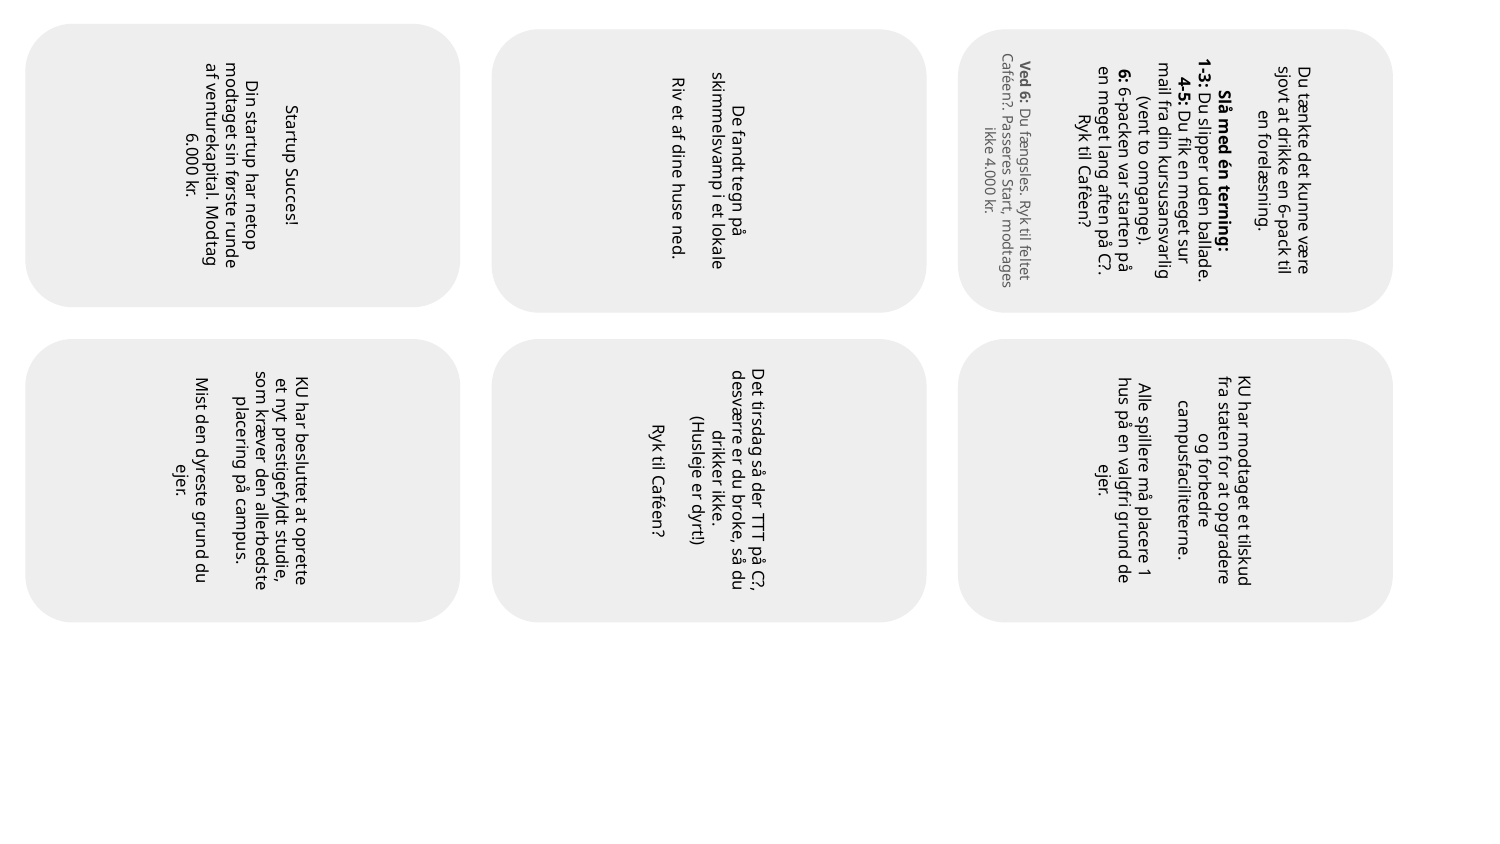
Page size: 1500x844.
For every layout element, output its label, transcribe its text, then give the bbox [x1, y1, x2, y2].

text_box Det tirsdag så der TTT på C?, desværre er du broke, så du drikker ikke. (Husleje er dyrt!) Ryk til Caféen? [491, 339, 927, 623]
text_box KU har besluttet at oprette et nyt prestigefyldt studie, som kræver den allerbedste placering på campus. Mist den dyreste grund du ejer. [25, 339, 461, 623]
text_box De fandt tegn på skimmelsvamp i et lokale Riv et af dine huse ned. [491, 29, 927, 313]
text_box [1033, 0, 1318, 389]
text_box KU har modtaget et tilskud fra staten for at opgradere og forbedre campusfaciliteterne. Alle spillere må placere 1 hus på en valgfri grund de ejer. [957, 339, 1393, 623]
text_box Startup Succes! Din startup har netop modtaget sin første runde af venturekapital. Modtag 6.000 kr. [25, 23, 461, 308]
